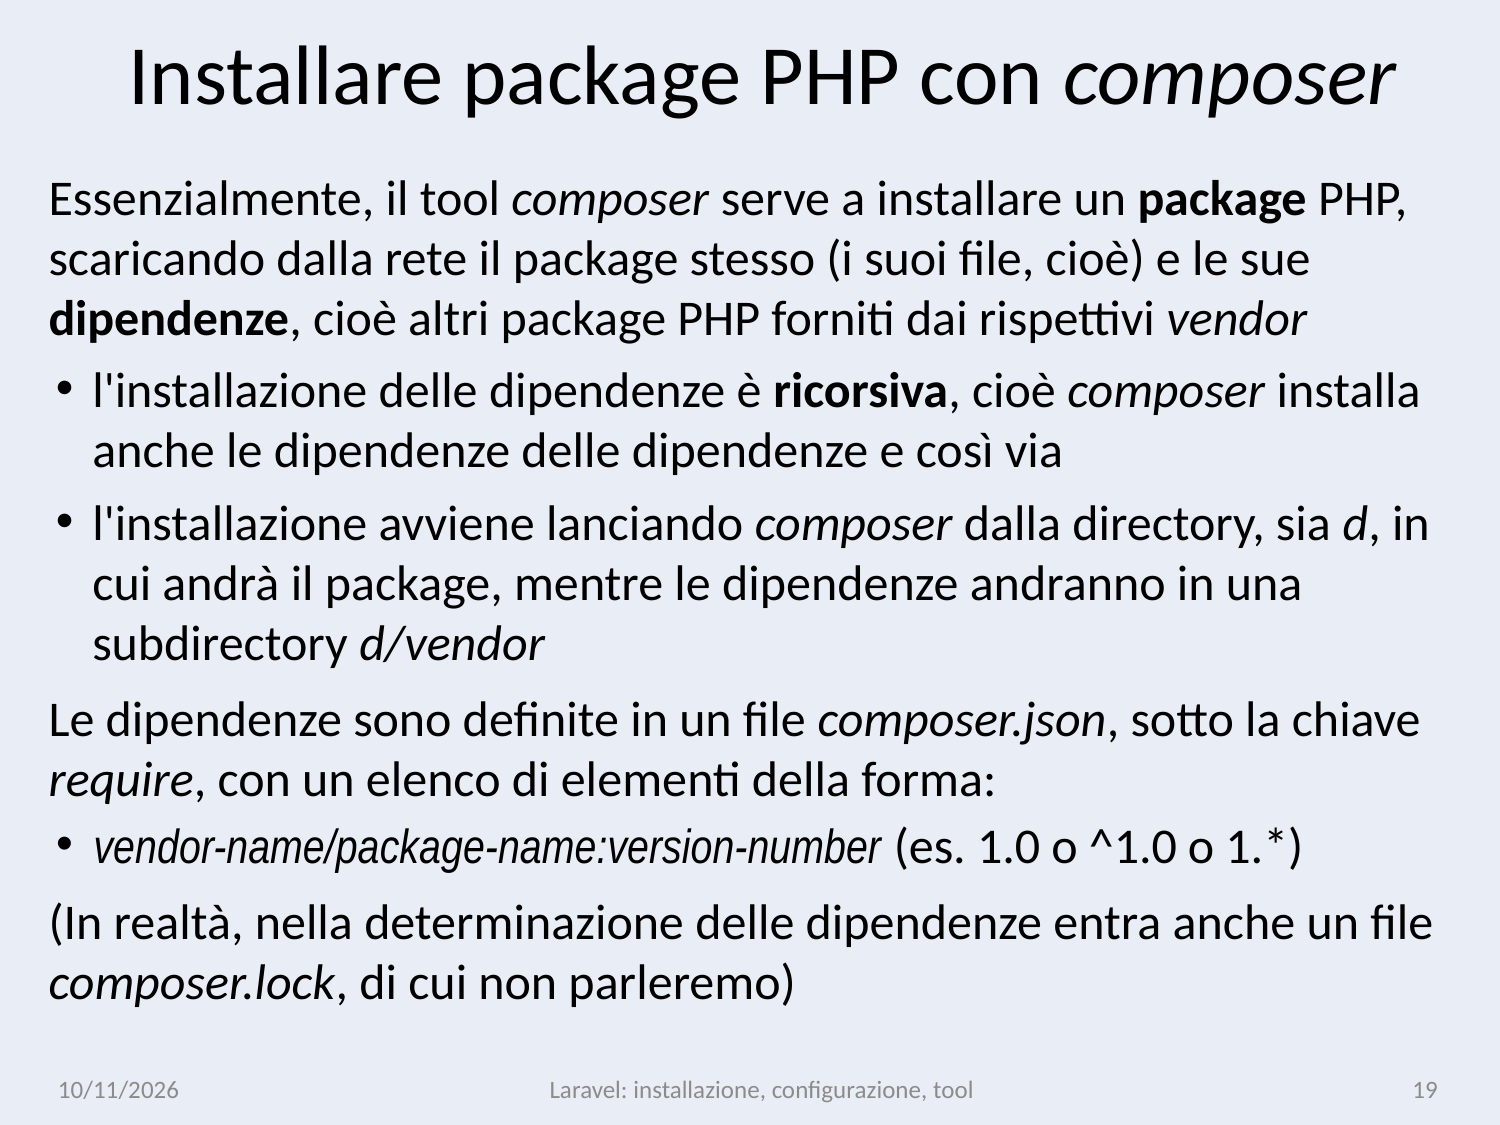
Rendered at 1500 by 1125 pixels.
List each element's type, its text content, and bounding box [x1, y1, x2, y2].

title Installare package PHP con composer [58, 11, 1467, 130]
text_box Essenzialmente, il tool composer serve a installare un package PHP, scaricando dalla rete il package stesso (i suoi file, cioè) e le sue dipendenze, cioè altri package PHP forniti dai rispettivi vendor l'installazione delle dipendenze è ricorsiva, cioè composer installa anche le dipendenze delle dipendenze e così via l'installazione avviene lanciando composer dalla directory, sia d, in cui andrà il package, mentre le dipendenze andranno in una subdirectory d/vendor Le dipendenze sono definite in un file composer.json, sotto la chiave require, con un elenco di elementi della forma: vendor-name/package-name:version-number (es. 1.0 o ^1.0 o 1.*) (In realtà, nella determinazione delle dipendenze entra anche un file composer.lock, di cui non parleremo) [33, 157, 1456, 1072]
footer Laravel: installazione, configurazione, tool [524, 1072, 1000, 1119]
slide_number 19 [1103, 1072, 1453, 1119]
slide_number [42, 1072, 393, 1119]
